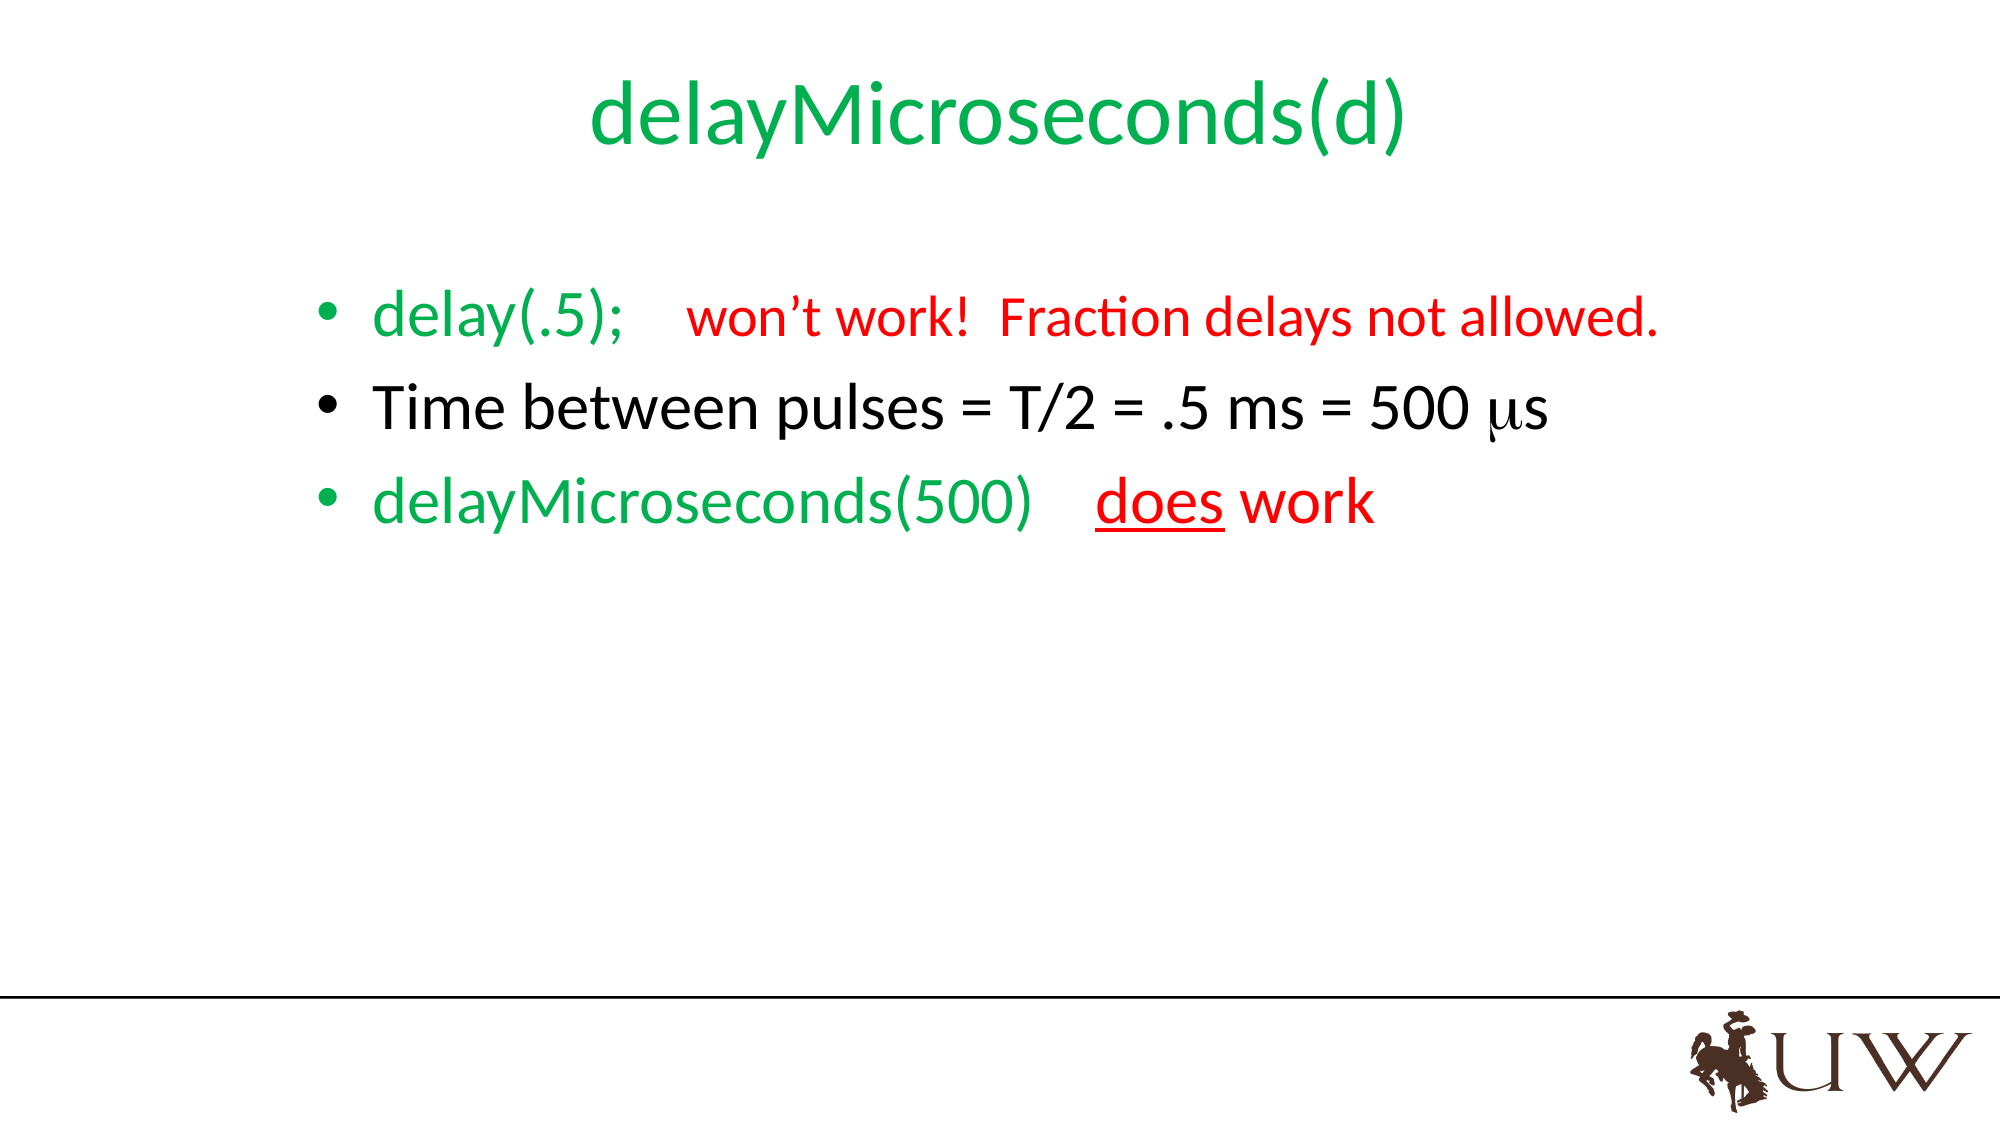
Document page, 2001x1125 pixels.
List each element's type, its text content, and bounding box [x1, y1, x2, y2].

title delayMicroseconds(d) [99, 45, 1900, 233]
picture [0, 996, 2000, 1125]
list delay(.5); won’t work! Fraction delays not allowed. Time between pulses = T/2 = .5 ms = 500 s delayMicroseconds(500) does work [301, 262, 1716, 951]
